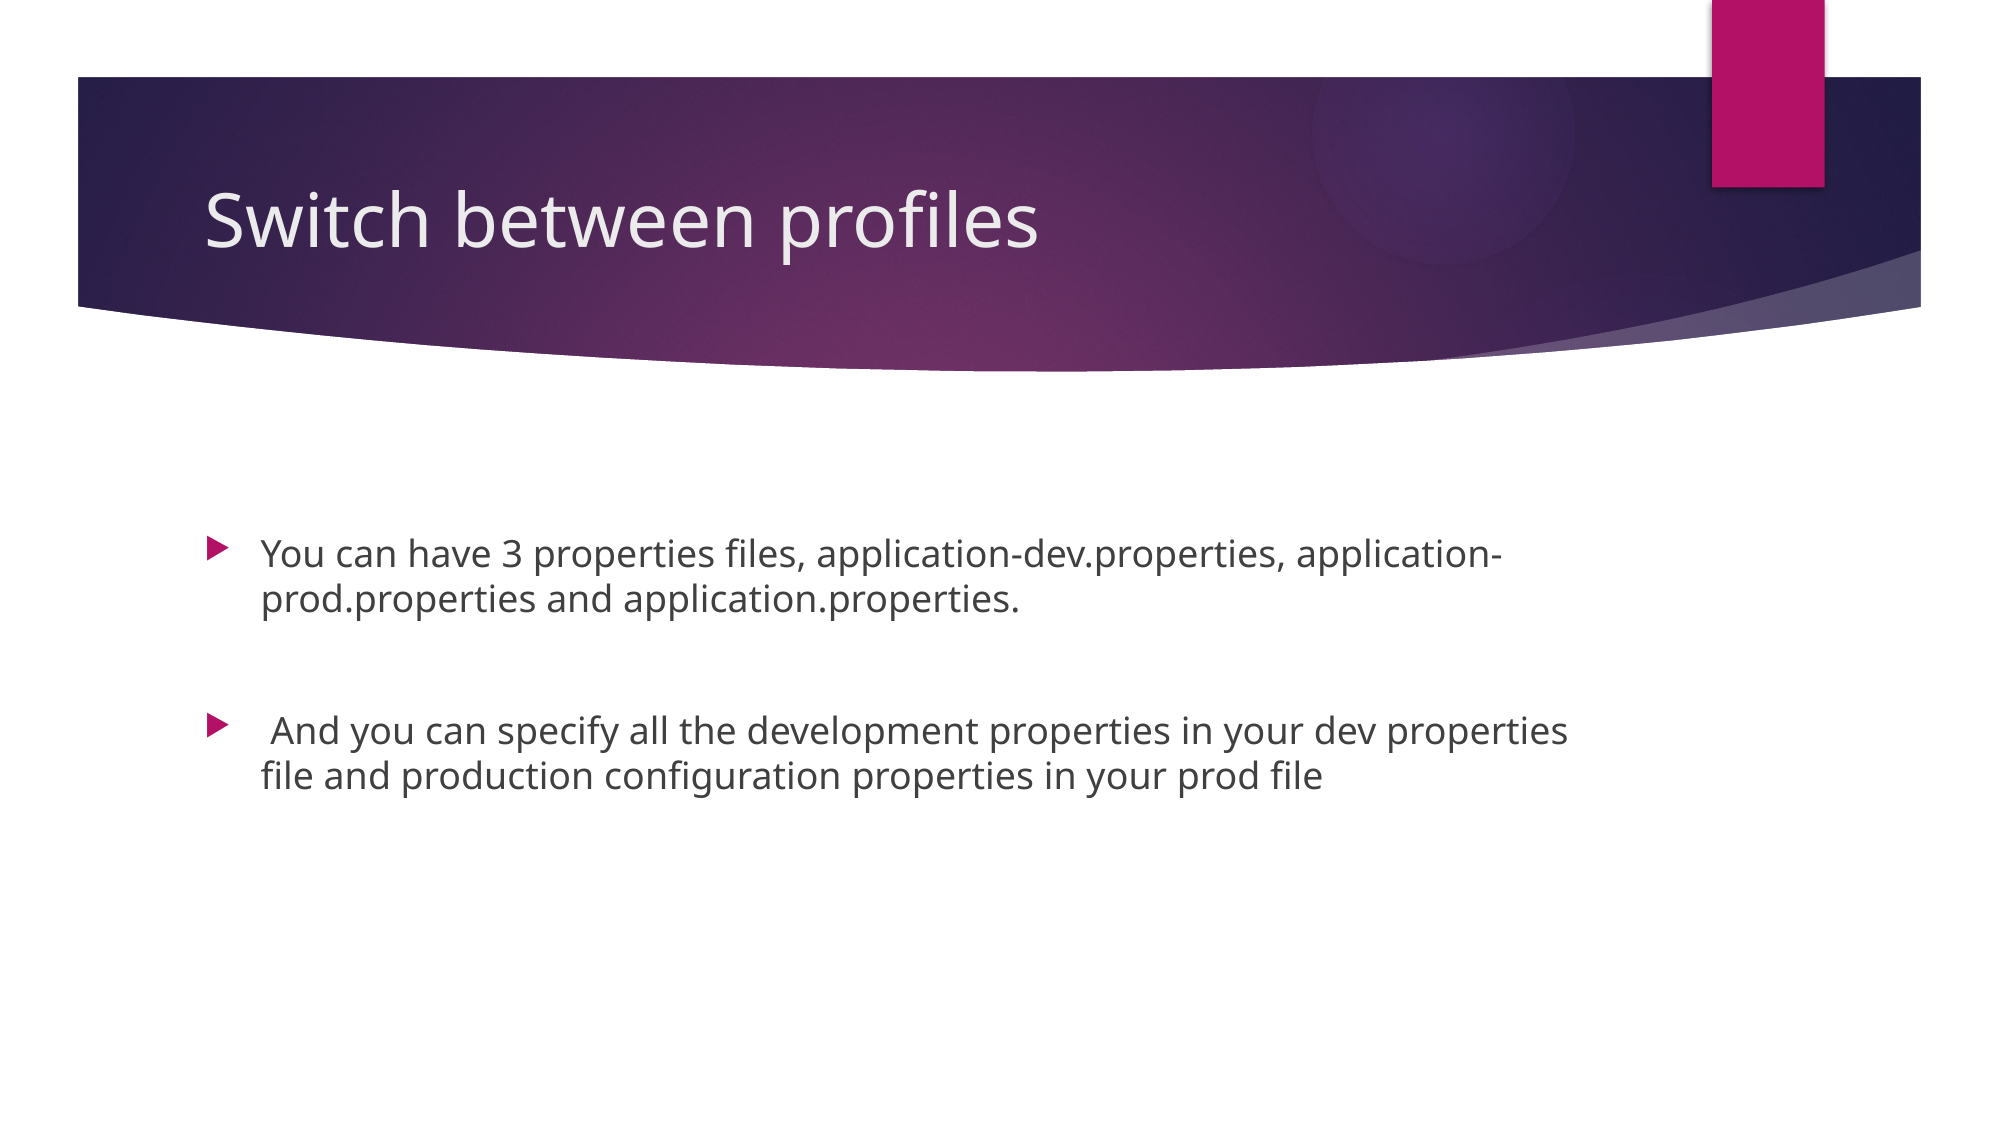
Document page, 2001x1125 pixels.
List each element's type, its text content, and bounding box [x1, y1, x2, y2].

list You can have 3 properties files, application-dev.properties, application-prod.properties and application.properties. And you can specify all the development properties in your dev properties file and production configuration properties in your prod file [189, 522, 1638, 1083]
title Switch between profiles [189, 159, 1627, 276]
